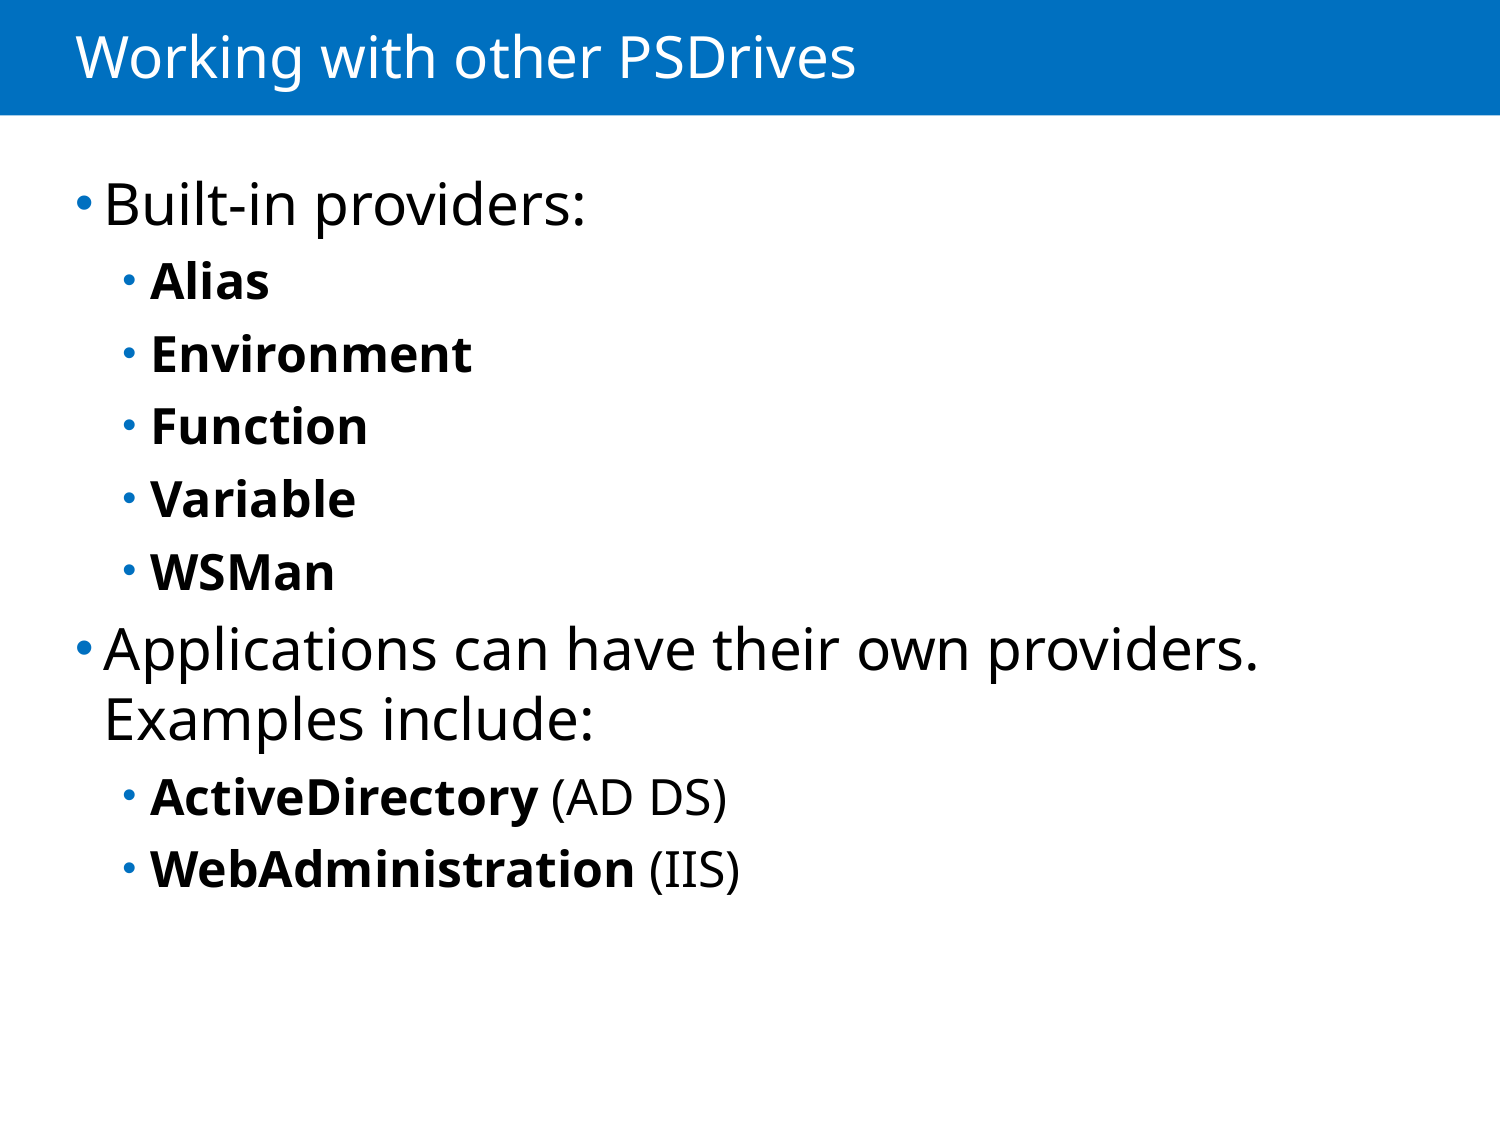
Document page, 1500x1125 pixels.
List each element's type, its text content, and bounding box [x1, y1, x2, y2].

text_box Built-in providers: Alias Environment Function Variable WSMan Applications can have their own providers. Examples include: ActiveDirectory (AD DS) WebAdministration (IIS) [75, 167, 1408, 1012]
title Working with other PSDrives [75, 0, 1351, 122]
